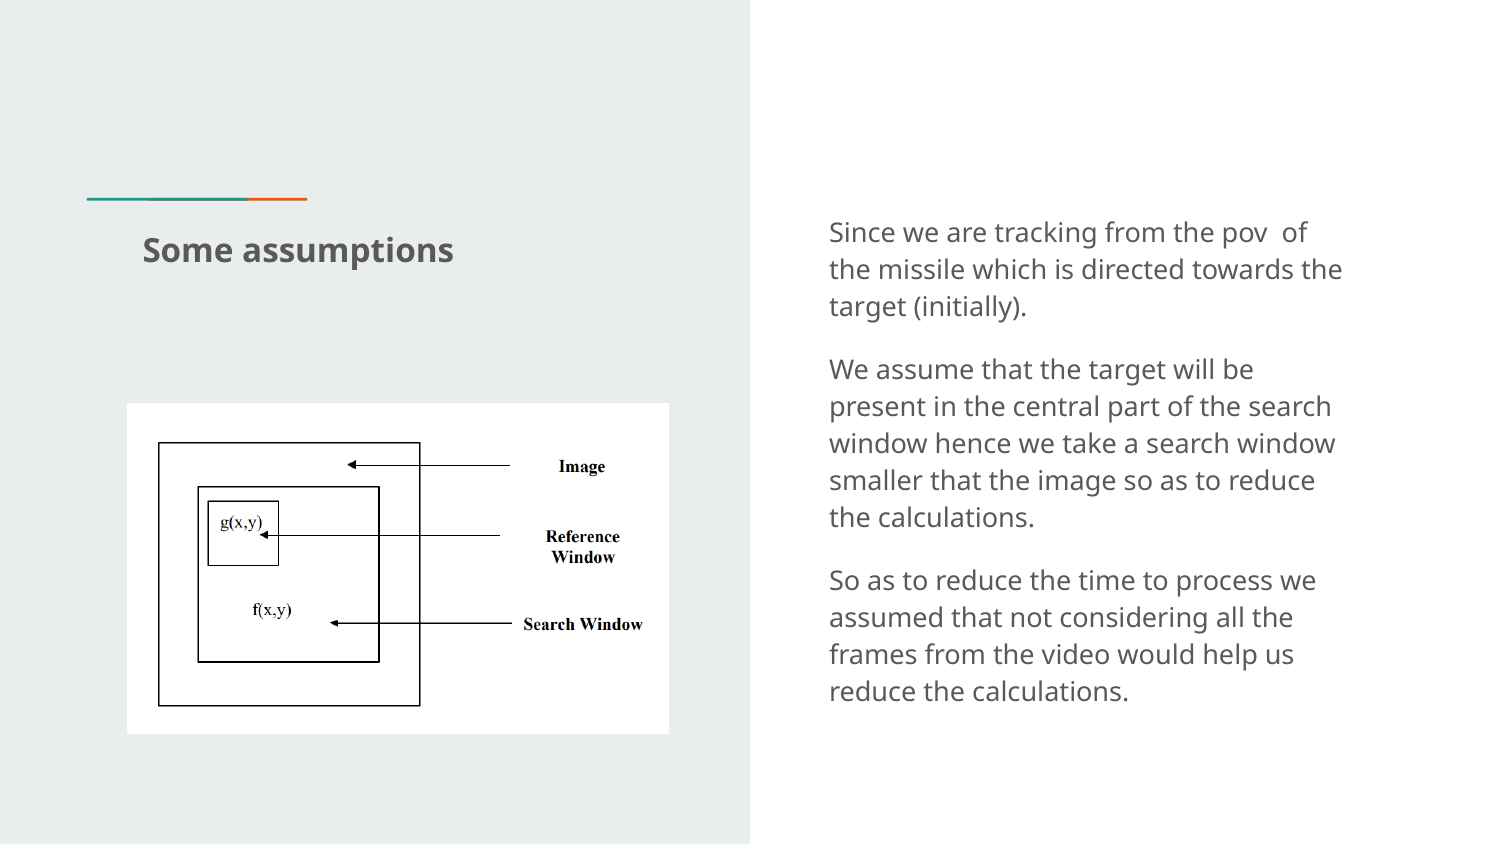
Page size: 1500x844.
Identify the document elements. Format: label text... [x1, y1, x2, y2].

picture [127, 403, 670, 734]
list Since we are tracking from the pov of the missile which is directed towards the target (initially). We assume that the target will be present in the central part of the search window hence we take a search window smaller that the image so as to reduce the calculations. So as to reduce the time to process we assumed that not considering all the frames from the video would help us reduce the calculations. [814, 195, 1368, 802]
subtitle Some assumptions [127, 214, 669, 339]
